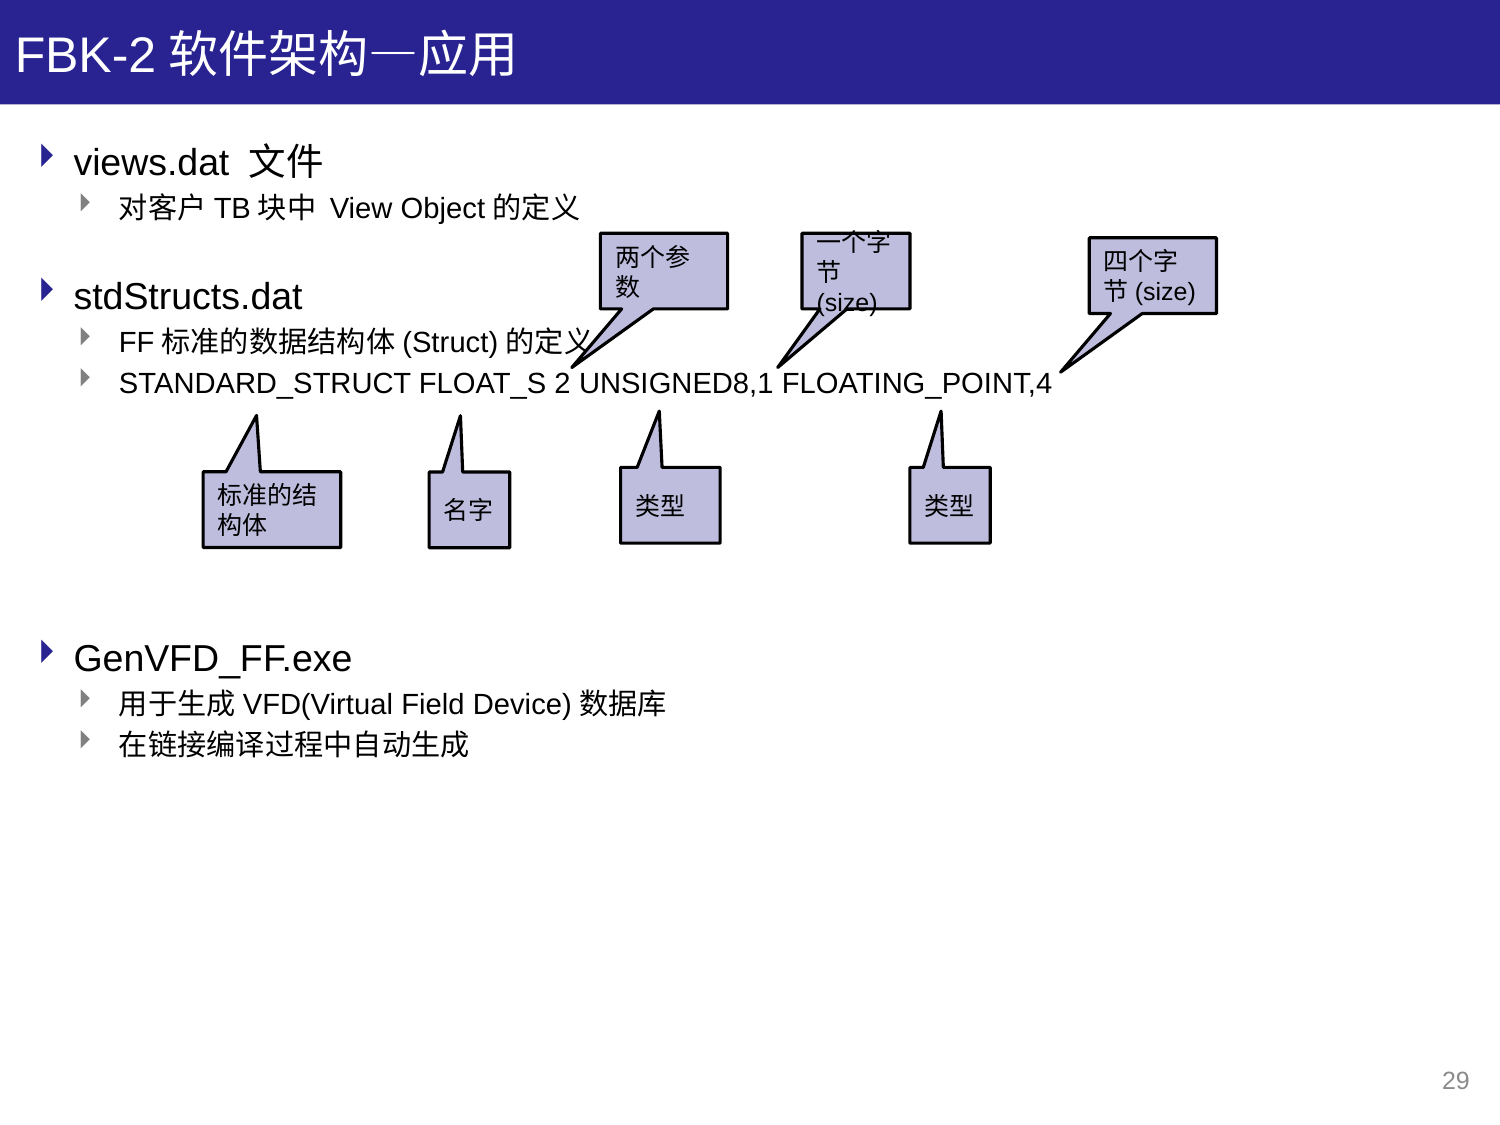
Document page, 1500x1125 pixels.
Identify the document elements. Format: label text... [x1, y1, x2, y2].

text_box 一个字节(size) [777, 233, 910, 368]
text_box 类型 [620, 411, 721, 544]
text_box 类型 [909, 411, 991, 544]
text_box 标准的结构体 [203, 415, 341, 548]
slide_number 29 [1135, 1050, 1486, 1110]
title FBK-2软件架构—应用 [14, 0, 1500, 105]
list views.dat 文件 对客户TB块中 View Object的定义 stdStructs.dat FF标准的数据结构体(Struct)的定义 STANDARD_STRUCT FLOAT_S 2 UNSIGNED8,1 FLOATING_POINT,4 GenVFD_FF.exe 用于生成VFD(Virtual Field Device)数据库 在链接编译过程中自动生成 [18, 120, 1437, 1066]
text_box 名字 [429, 415, 510, 548]
text_box 两个参数 [571, 233, 728, 368]
text_box 四个字节(size) [1060, 237, 1217, 373]
